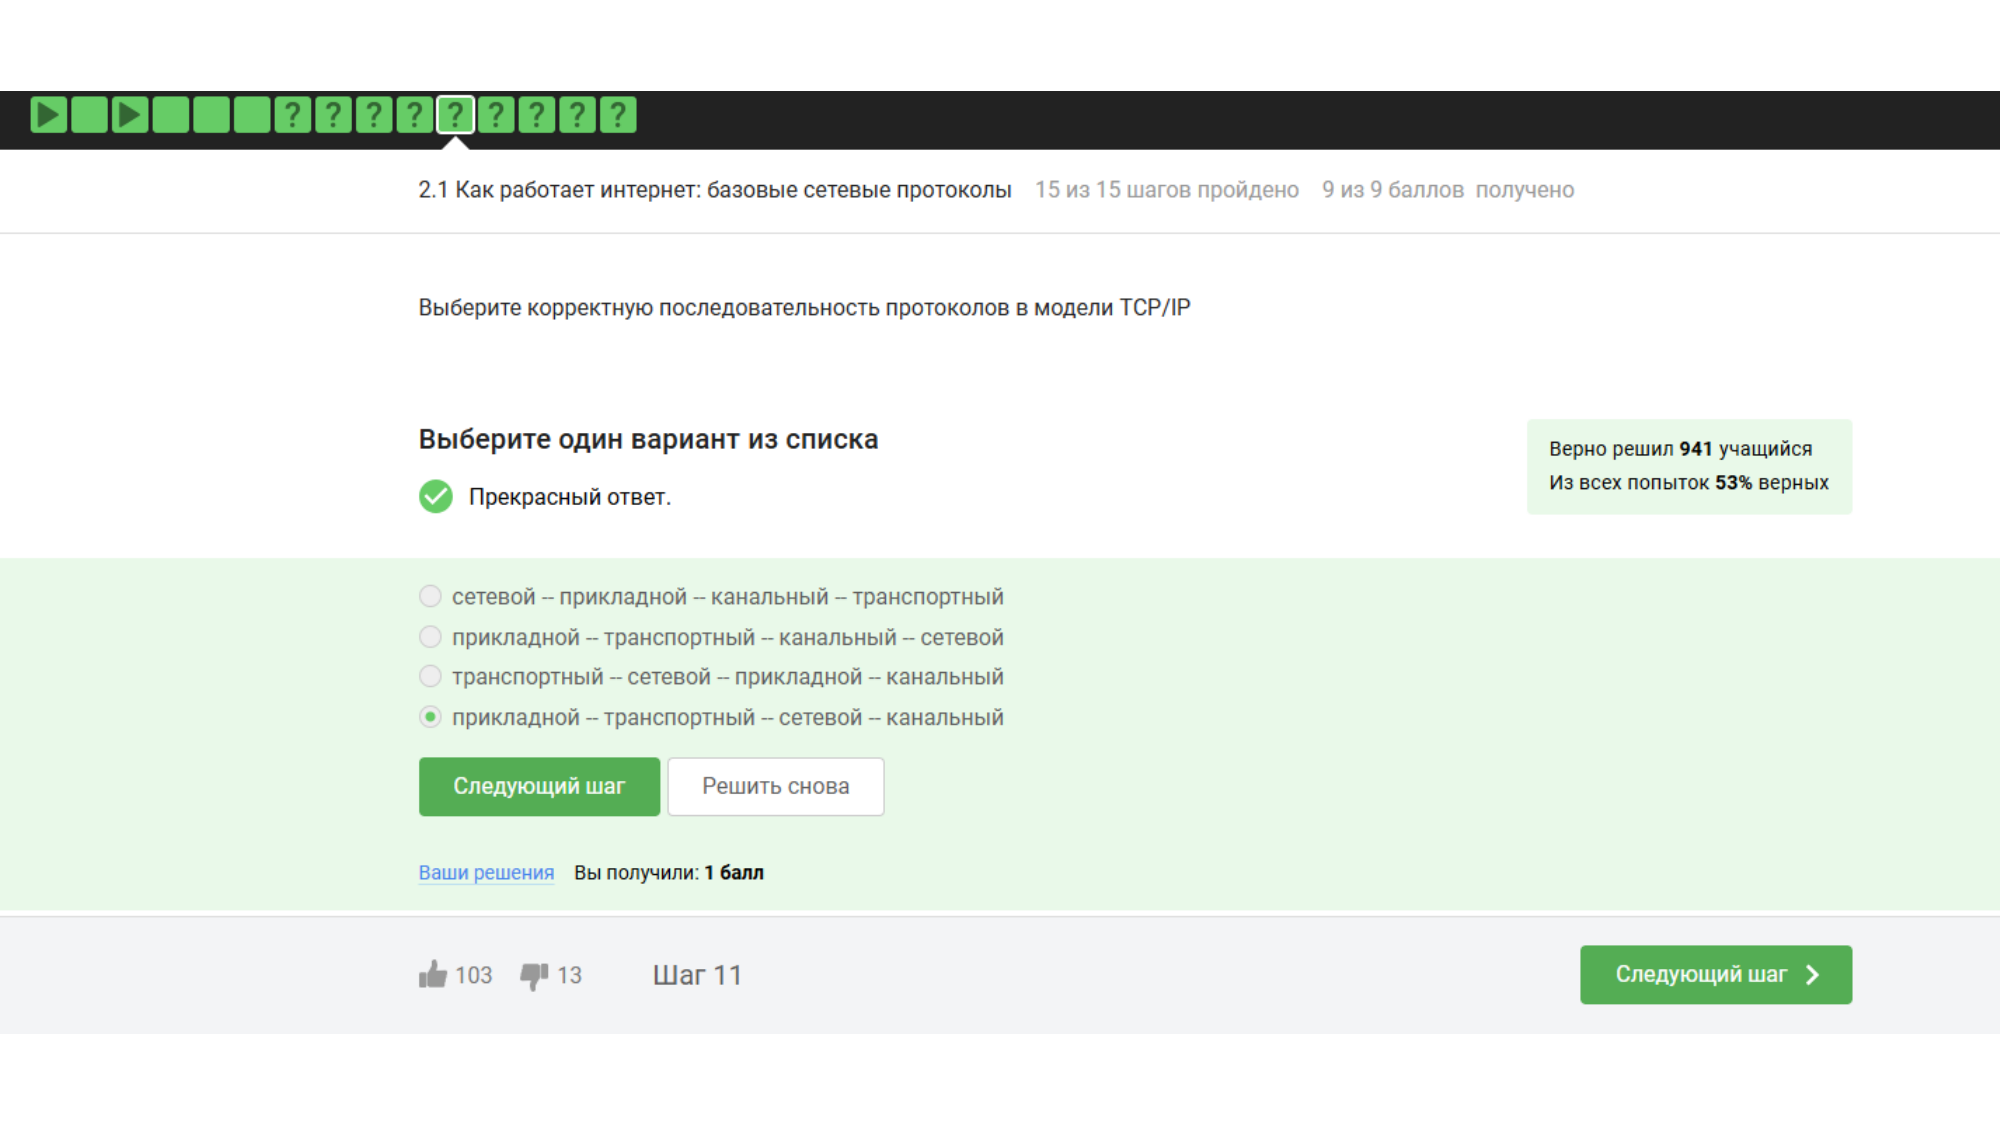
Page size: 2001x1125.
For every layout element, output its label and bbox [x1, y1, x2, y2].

picture [0, 90, 2000, 1035]
